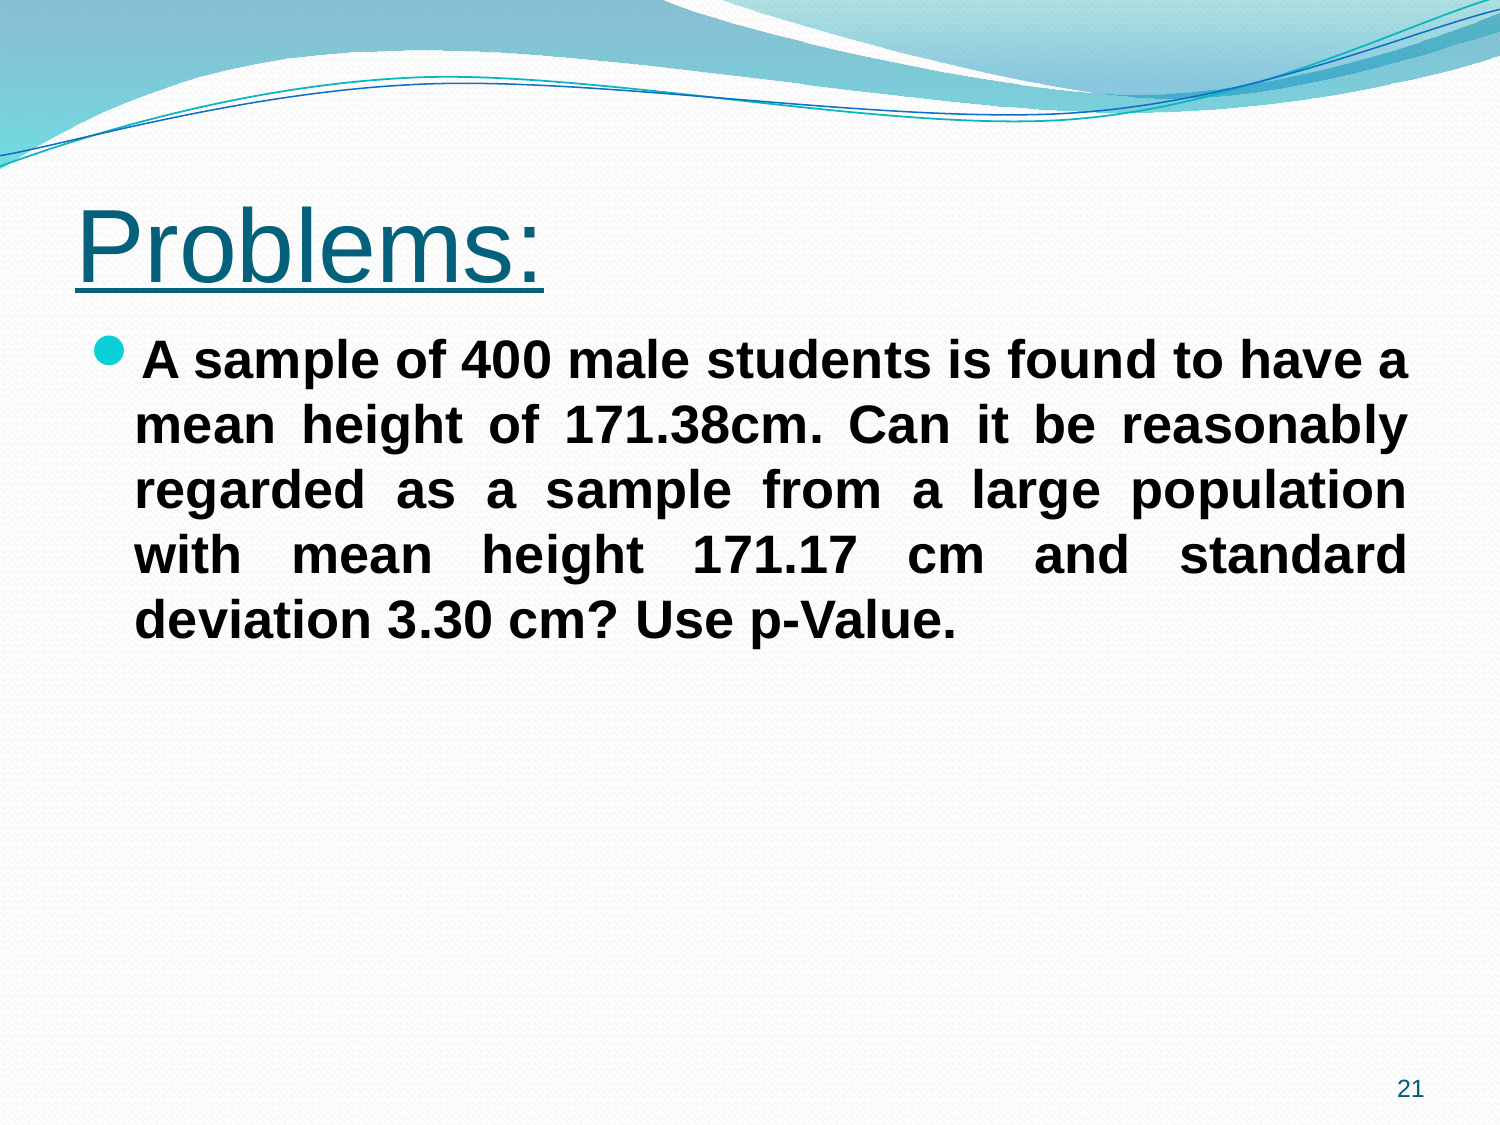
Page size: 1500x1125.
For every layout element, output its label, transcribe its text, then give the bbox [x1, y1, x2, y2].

slide_number 21 [1299, 1042, 1425, 1103]
title Problems: [75, 115, 1425, 303]
list A sample of 400 male students is found to have a mean height of 171.38cm. Can it be reasonably regarded as a sample from a large population with mean height 171.17 cm and standard deviation 3.30 cm? Use p-Value. [75, 317, 1425, 1038]
